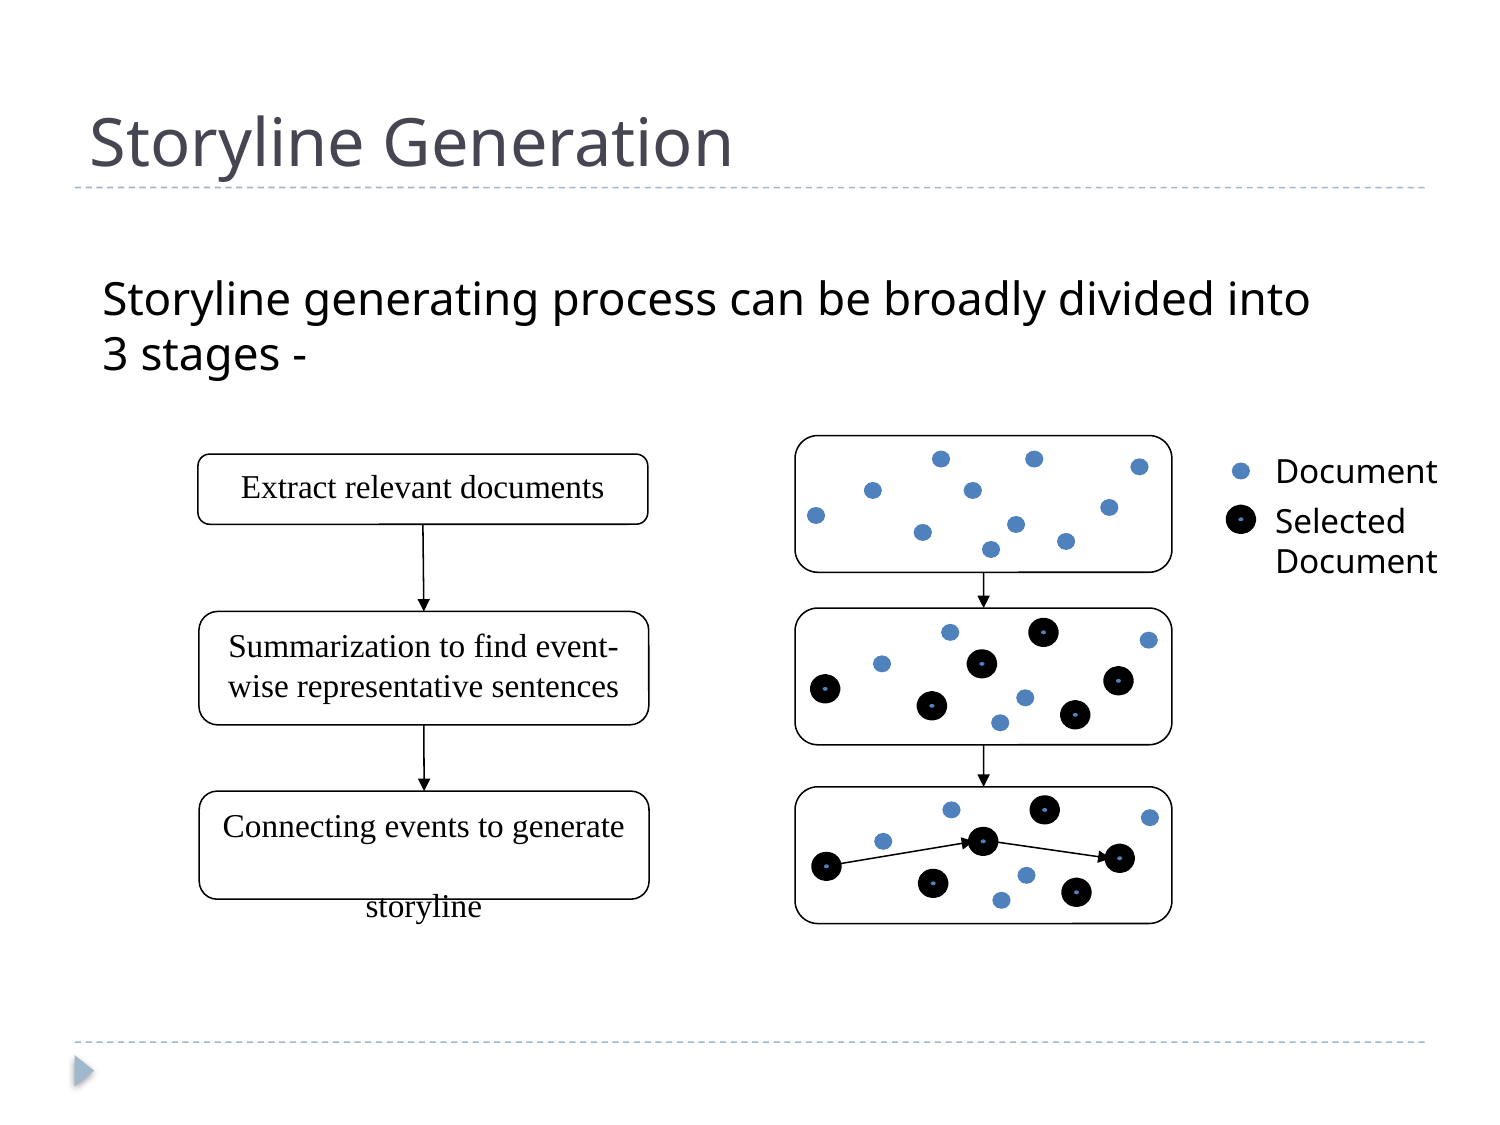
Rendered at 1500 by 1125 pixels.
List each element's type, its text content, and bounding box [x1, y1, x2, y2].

title Storyline Generation [75, 24, 1425, 188]
text_box Storyline generating process can be broadly divided into 3 stages - [87, 262, 1363, 388]
text_box [1231, 462, 1251, 480]
text_box [1231, 510, 1251, 528]
text_box Selected Document [1274, 499, 1500, 580]
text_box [173, 412, 676, 912]
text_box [768, 424, 1201, 938]
text_box Document [1275, 449, 1500, 490]
